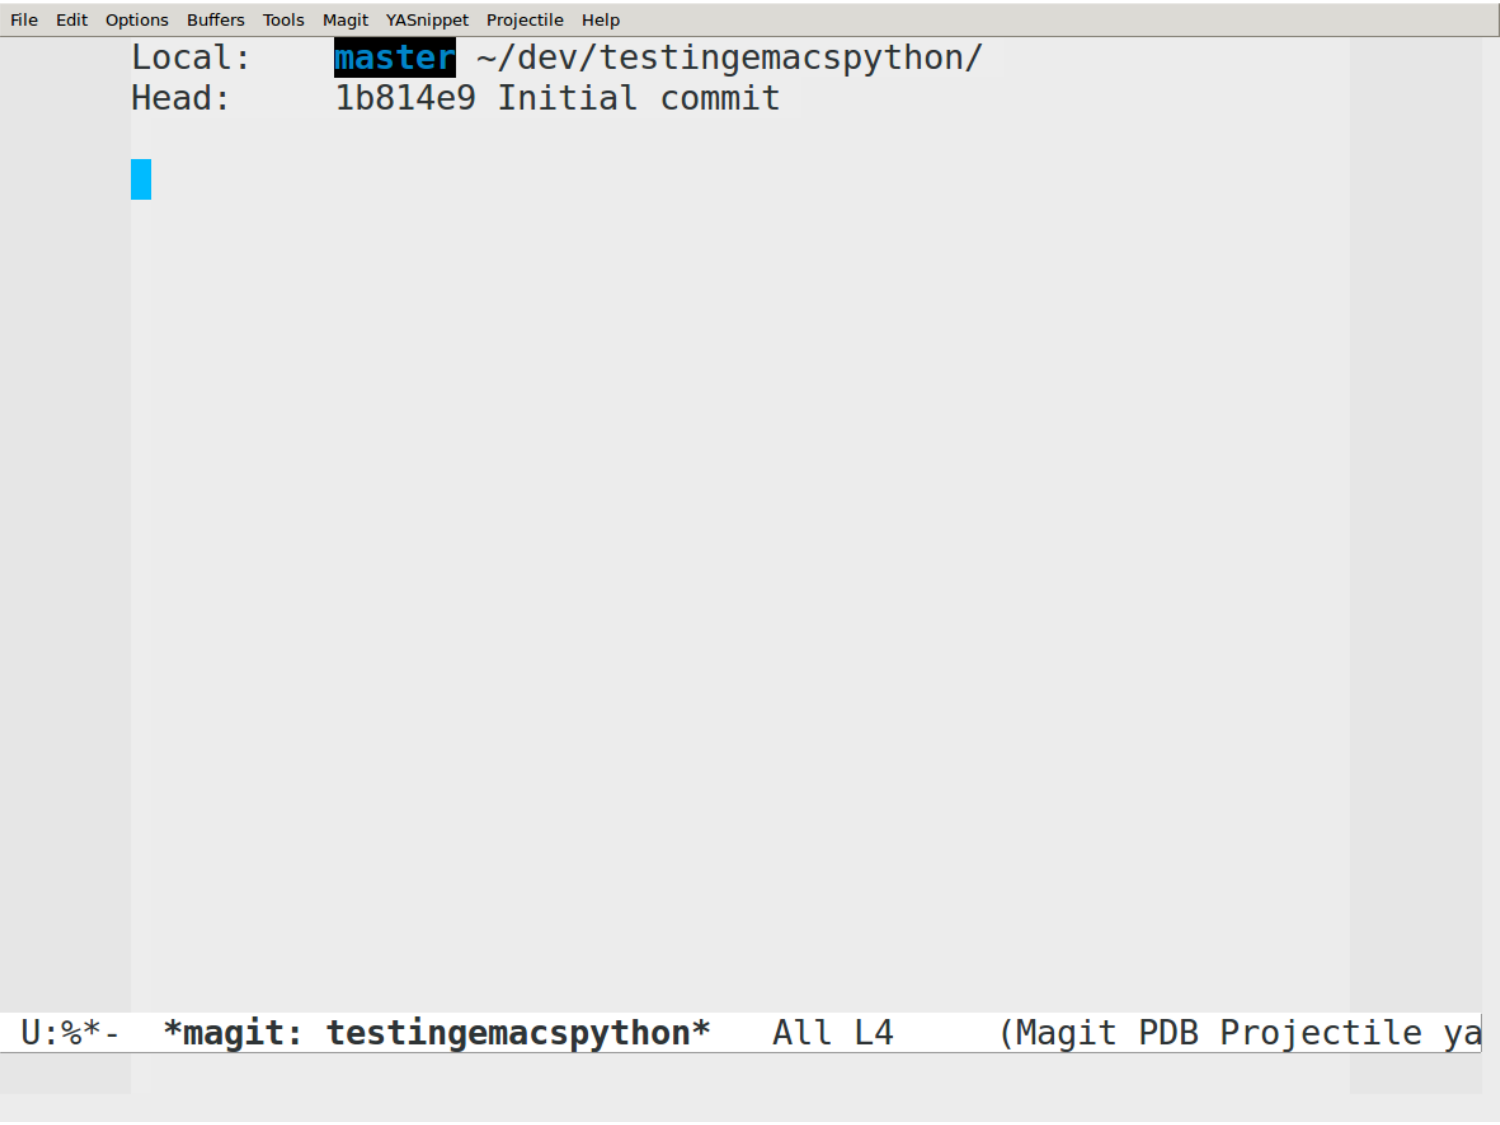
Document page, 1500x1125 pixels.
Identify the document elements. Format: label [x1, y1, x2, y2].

text_box [0, 3, 1500, 1122]
